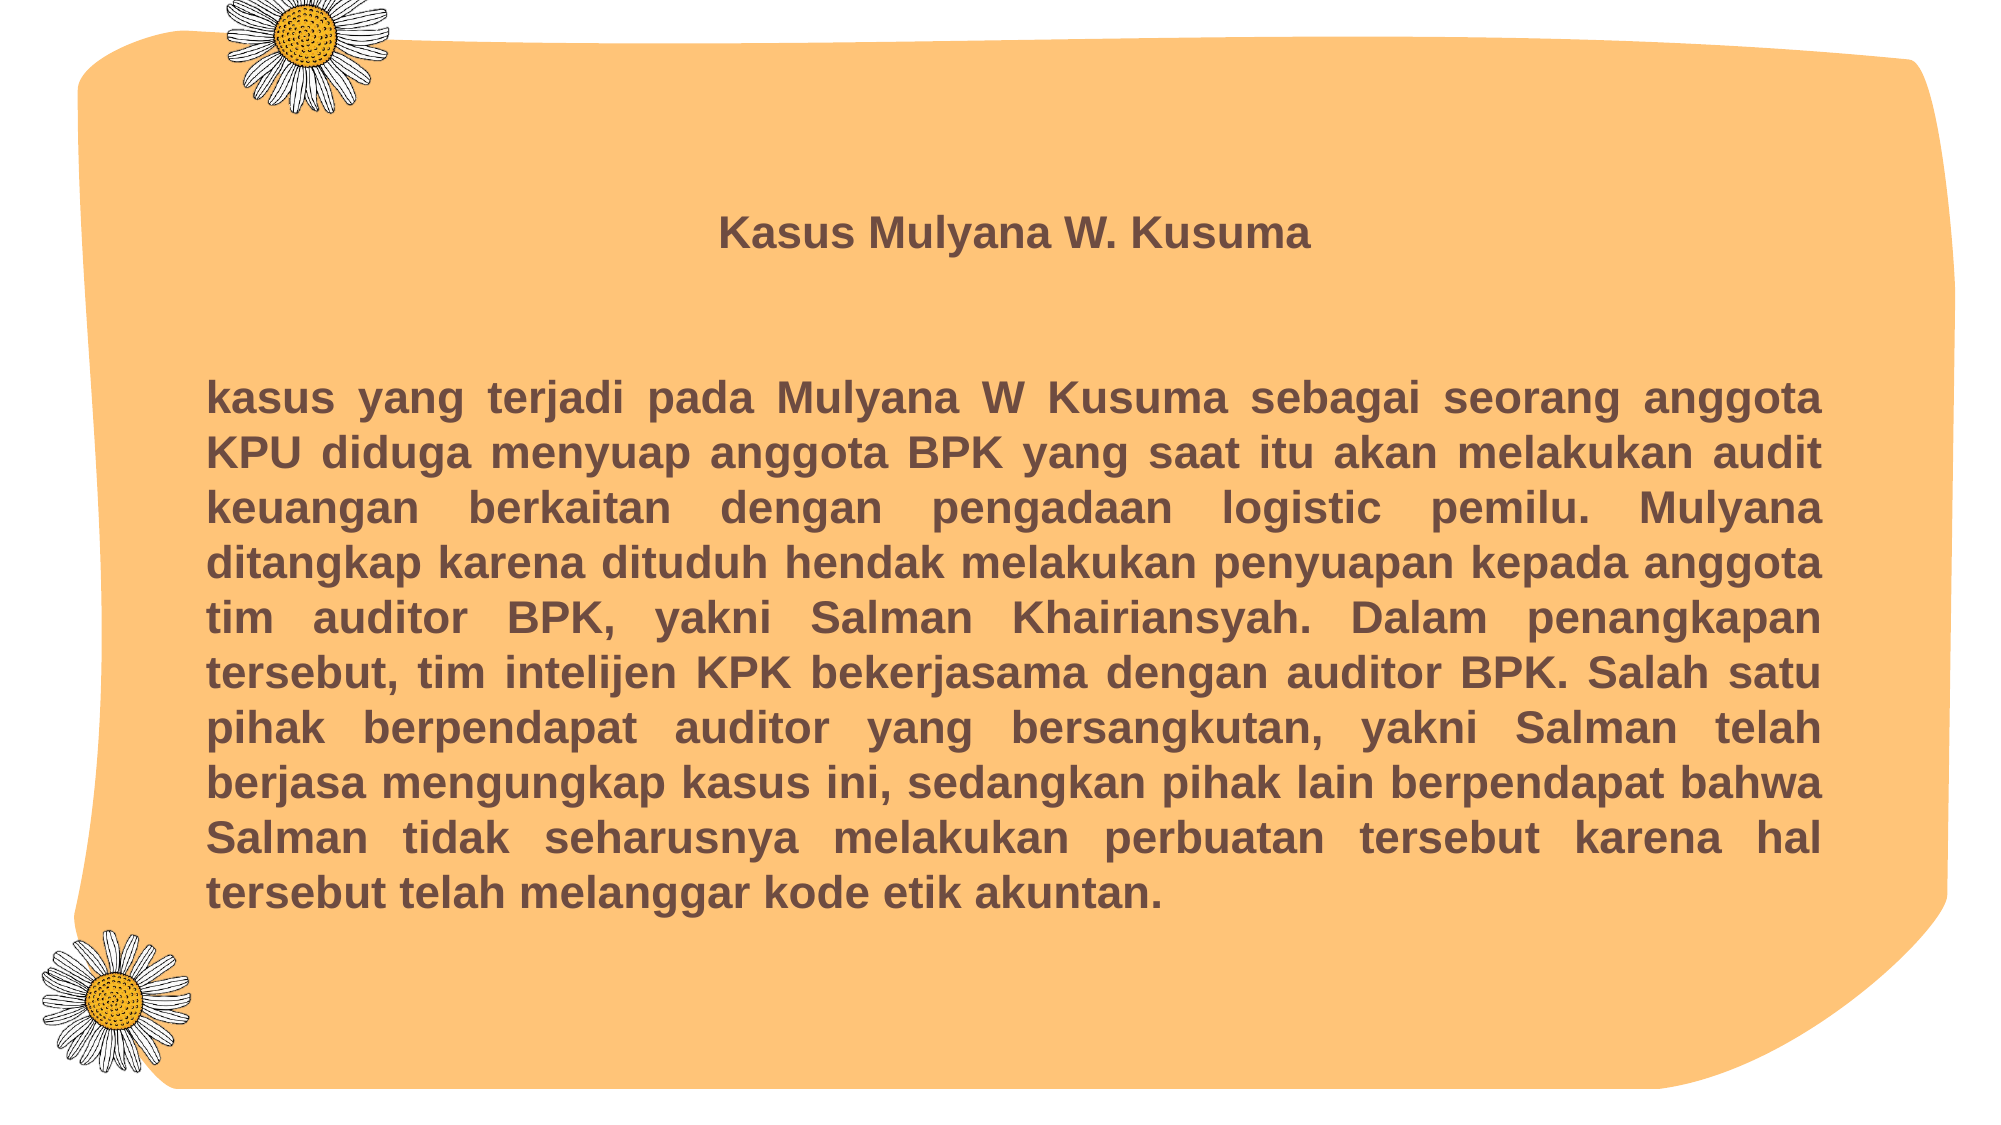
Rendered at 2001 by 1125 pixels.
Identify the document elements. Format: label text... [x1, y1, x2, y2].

picture [24, 911, 208, 1095]
picture [207, 0, 408, 139]
text_box Kasus Mulyana W. Kusuma kasus yang terjadi pada Mulyana W Kusuma sebagai seorang anggota KPU diduga menyuap anggota BPK yang saat itu akan melakukan audit keuangan berkaitan dengan pengadaan logistic pemilu. Mulyana ditangkap karena dituduh hendak melakukan penyuapan kepada anggota tim auditor BPK, yakni Salman Khairiansyah. Dalam penangkapan tersebut, tim intelijen KPK bekerjasama dengan auditor BPK. Salah satu pihak berpendapat auditor yang bersangkutan, yakni Salman telah berjasa mengungkap kasus ini, sedangkan pihak lain berpendapat bahwa Salman tidak seharusnya melakukan perbuatan tersebut karena hal tersebut telah melanggar kode etik akuntan. [190, 195, 1839, 981]
text_box [75, 30, 1956, 1089]
